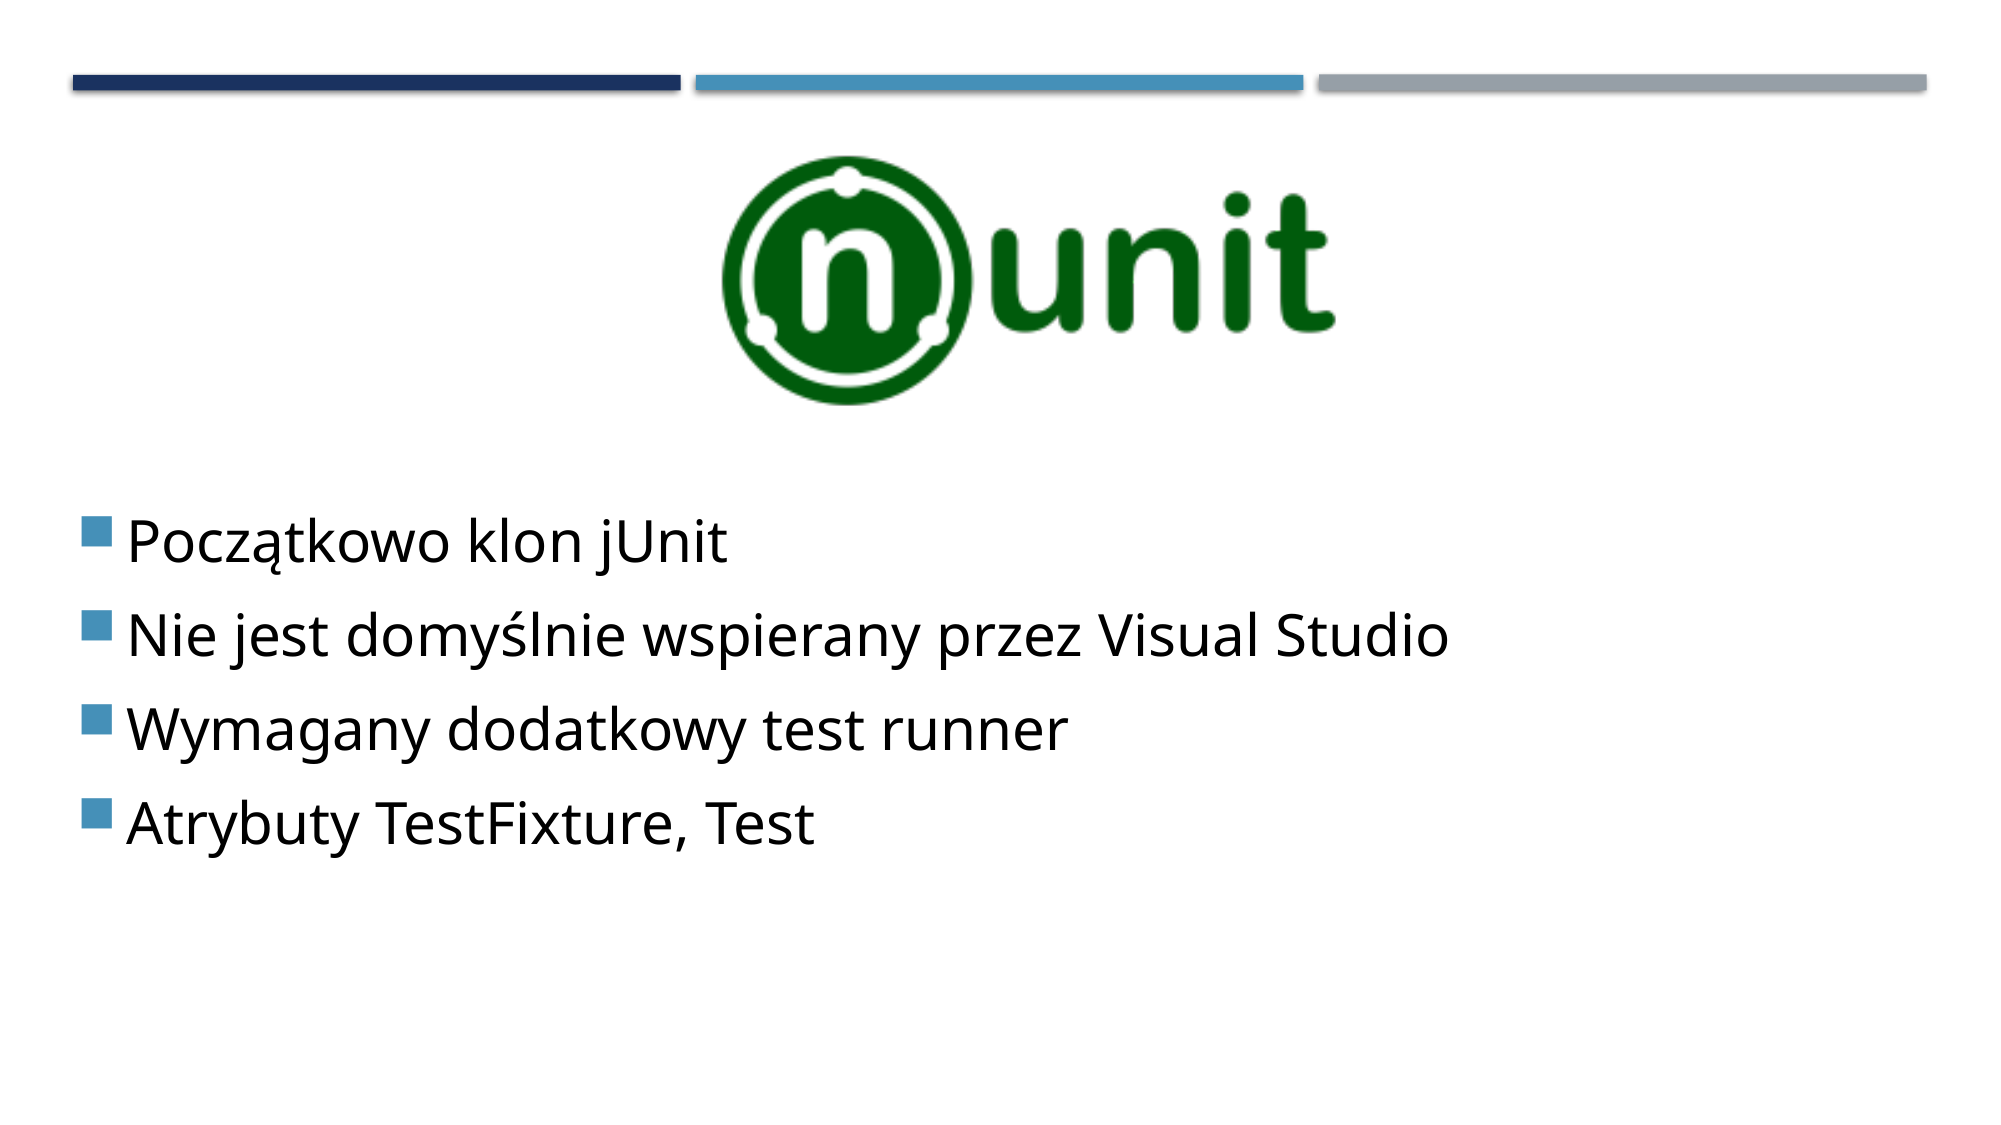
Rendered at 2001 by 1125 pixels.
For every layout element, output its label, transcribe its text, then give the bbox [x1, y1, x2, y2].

picture [717, 151, 1342, 412]
list Początkowo klon jUnit Nie jest domyślnie wspierany przez Visual Studio Wymagany dodatkowy test runner Atrybuty TestFixture, Test [60, 410, 1871, 1015]
